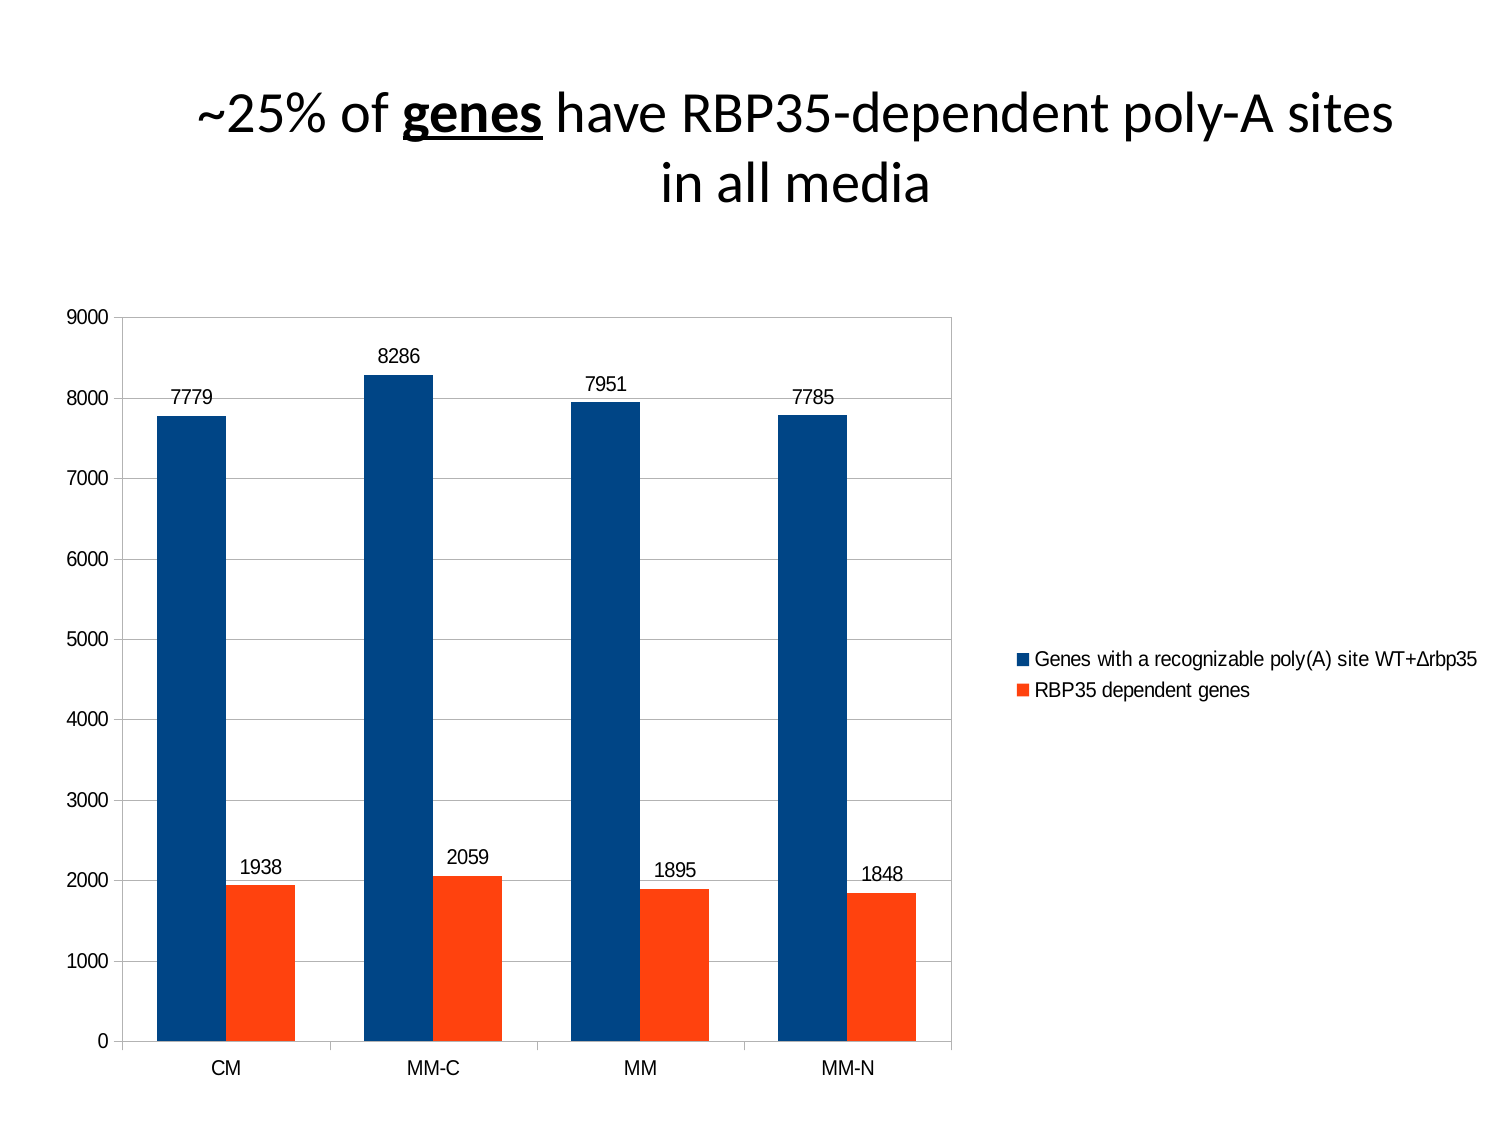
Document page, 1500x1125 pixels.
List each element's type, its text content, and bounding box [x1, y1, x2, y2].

text_box ~25% of genes have RBP35-dependent poly-A sites in all media [160, 67, 1432, 222]
picture [10, 224, 1500, 1125]
